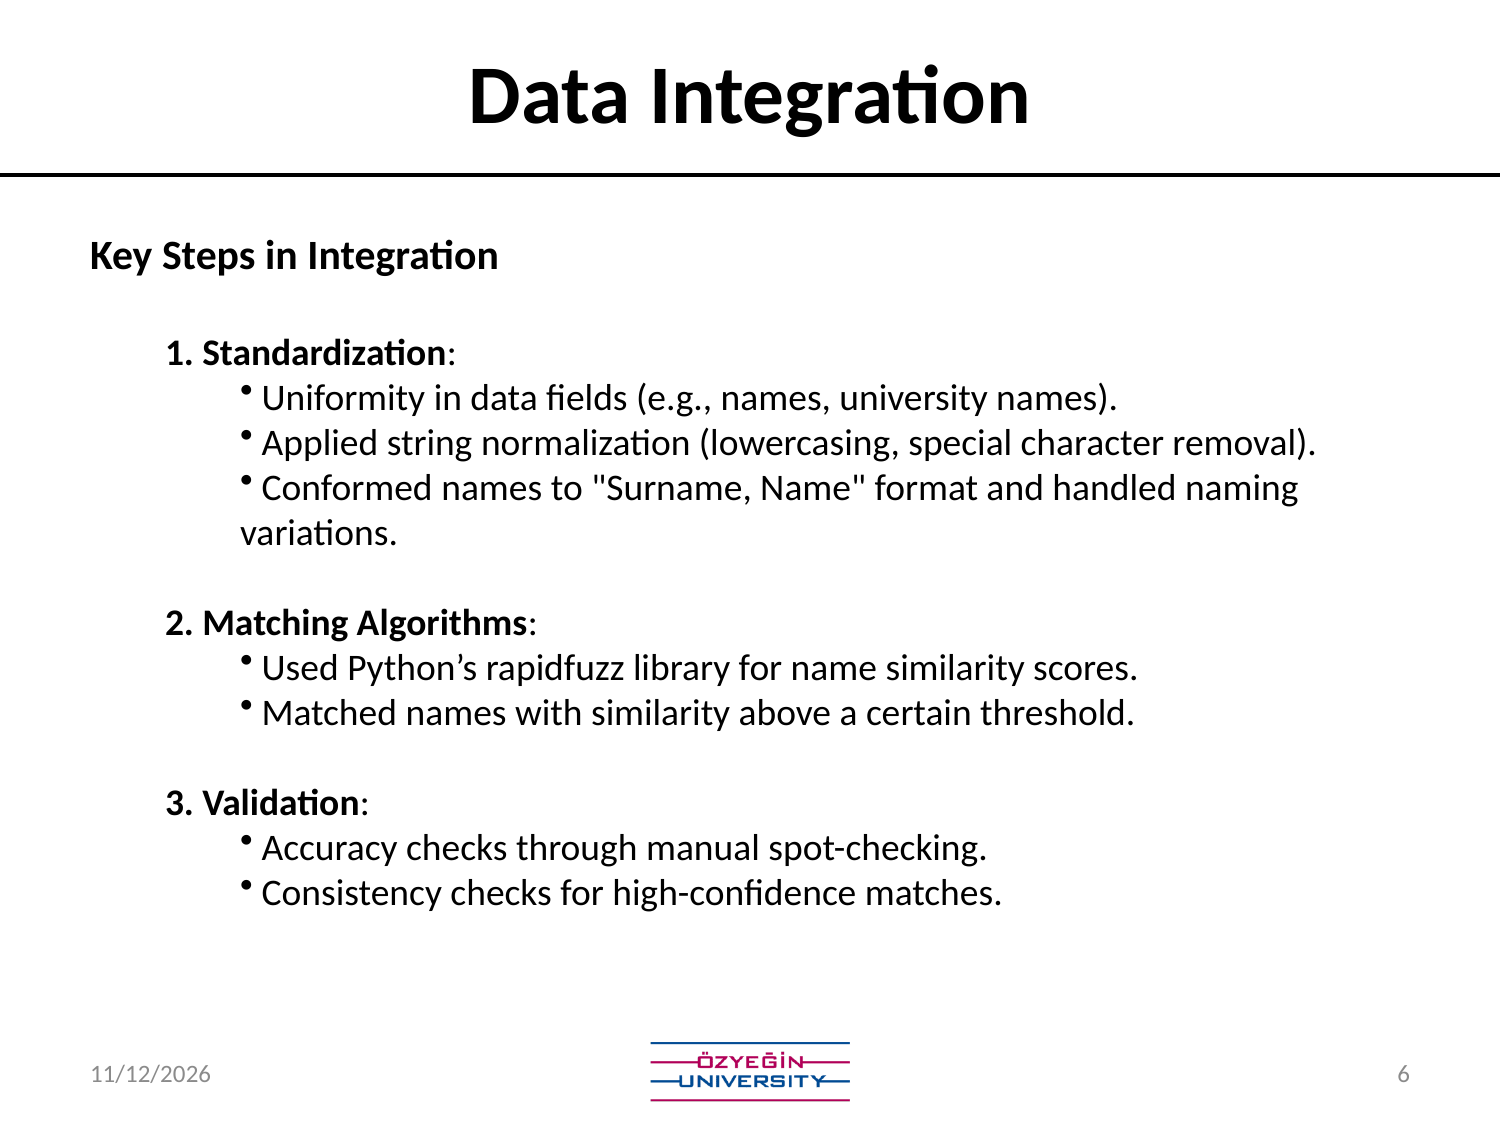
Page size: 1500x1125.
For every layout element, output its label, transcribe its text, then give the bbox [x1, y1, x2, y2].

text_box Key Steps in Integration Standardization: Uniformity in data fields (e.g., names, university names). Applied string normalization (lowercasing, special character removal). Conformed names to "Surname, Name" format and handled naming variations. Matching Algorithms: Used Python’s rapidfuzz library for name similarity scores. Matched names with similarity above a certain threshold. Validation: Accuracy checks through manual spot-checking. Consistency checks for high-confidence matches. [74, 177, 1425, 965]
slide_number 6 [1074, 1042, 1425, 1103]
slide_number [75, 1042, 425, 1103]
title Data Integration [75, 90, 1425, 168]
picture [645, 998, 855, 1125]
text_box [0, 173, 1500, 177]
text_box [0, 14, 1500, 90]
